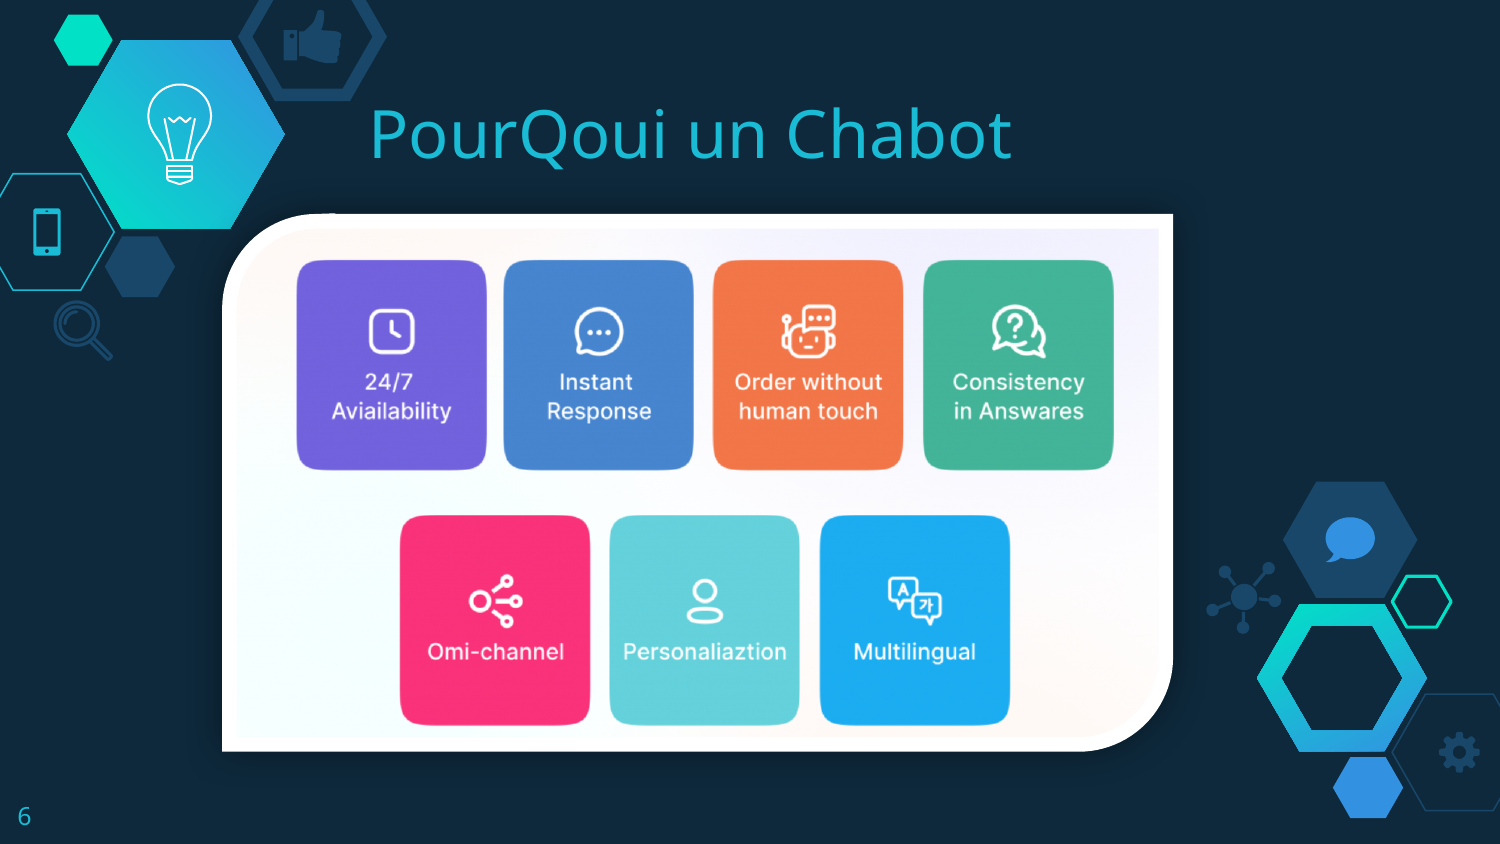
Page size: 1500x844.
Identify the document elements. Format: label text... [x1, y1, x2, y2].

picture [229, 221, 1167, 745]
text_box PourQoui un Chabot [353, 76, 1173, 268]
slide_number 6 [2, 785, 93, 844]
